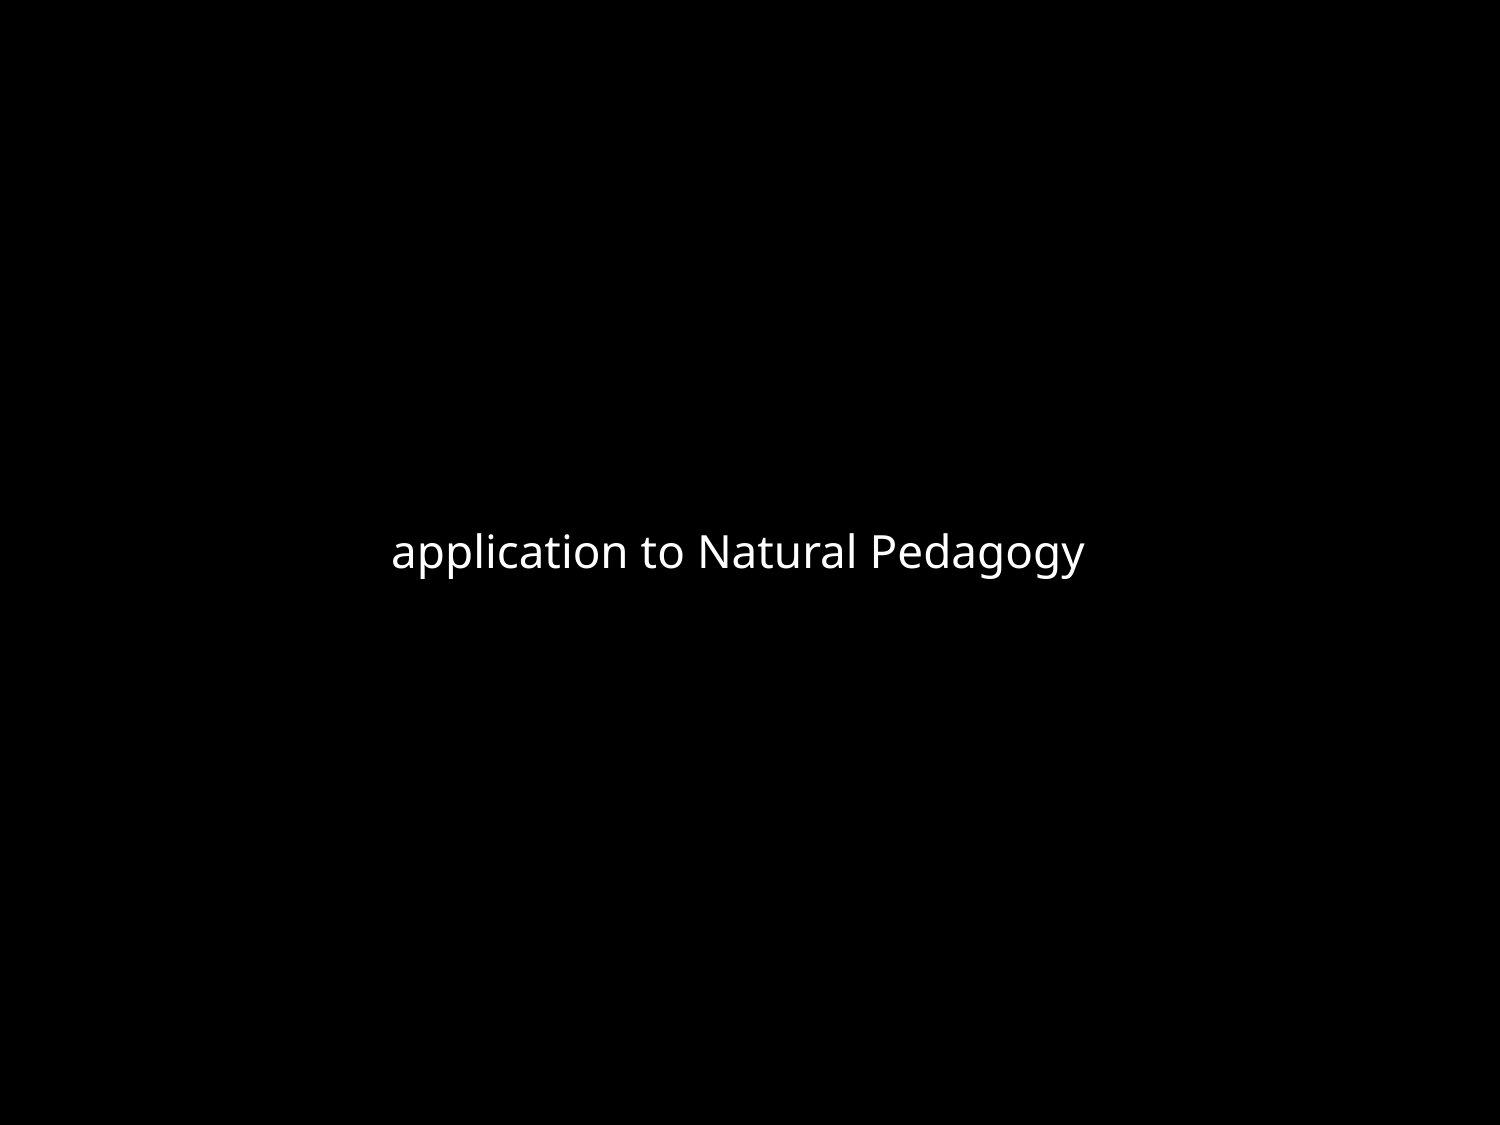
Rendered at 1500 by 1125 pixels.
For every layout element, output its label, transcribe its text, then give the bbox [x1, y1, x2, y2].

text_box application to Natural Pedagogy [76, 515, 1400, 586]
